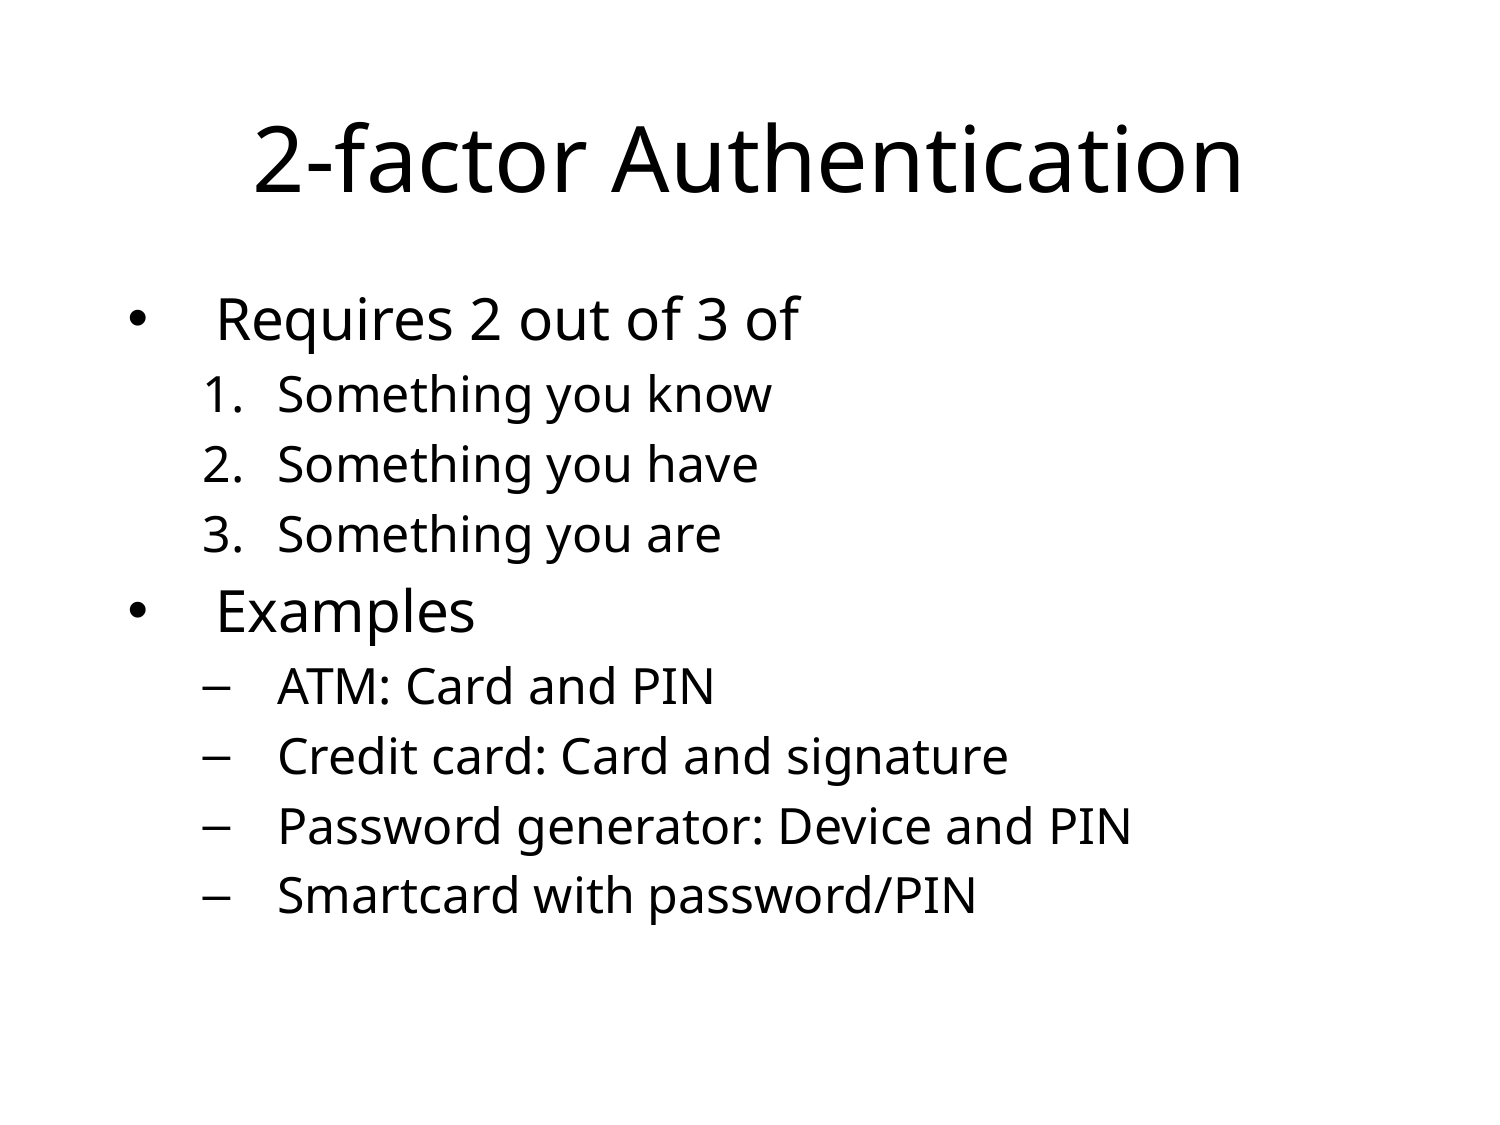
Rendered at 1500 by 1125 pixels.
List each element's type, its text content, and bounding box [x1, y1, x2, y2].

list Requires 2 out of 3 of Something you know Something you have Something you are Examples ATM: Card and PIN Credit card: Card and signature Password generator: Device and PIN Smartcard with password/PIN [112, 275, 1400, 975]
title 2-factor Authentication [112, 62, 1388, 250]
